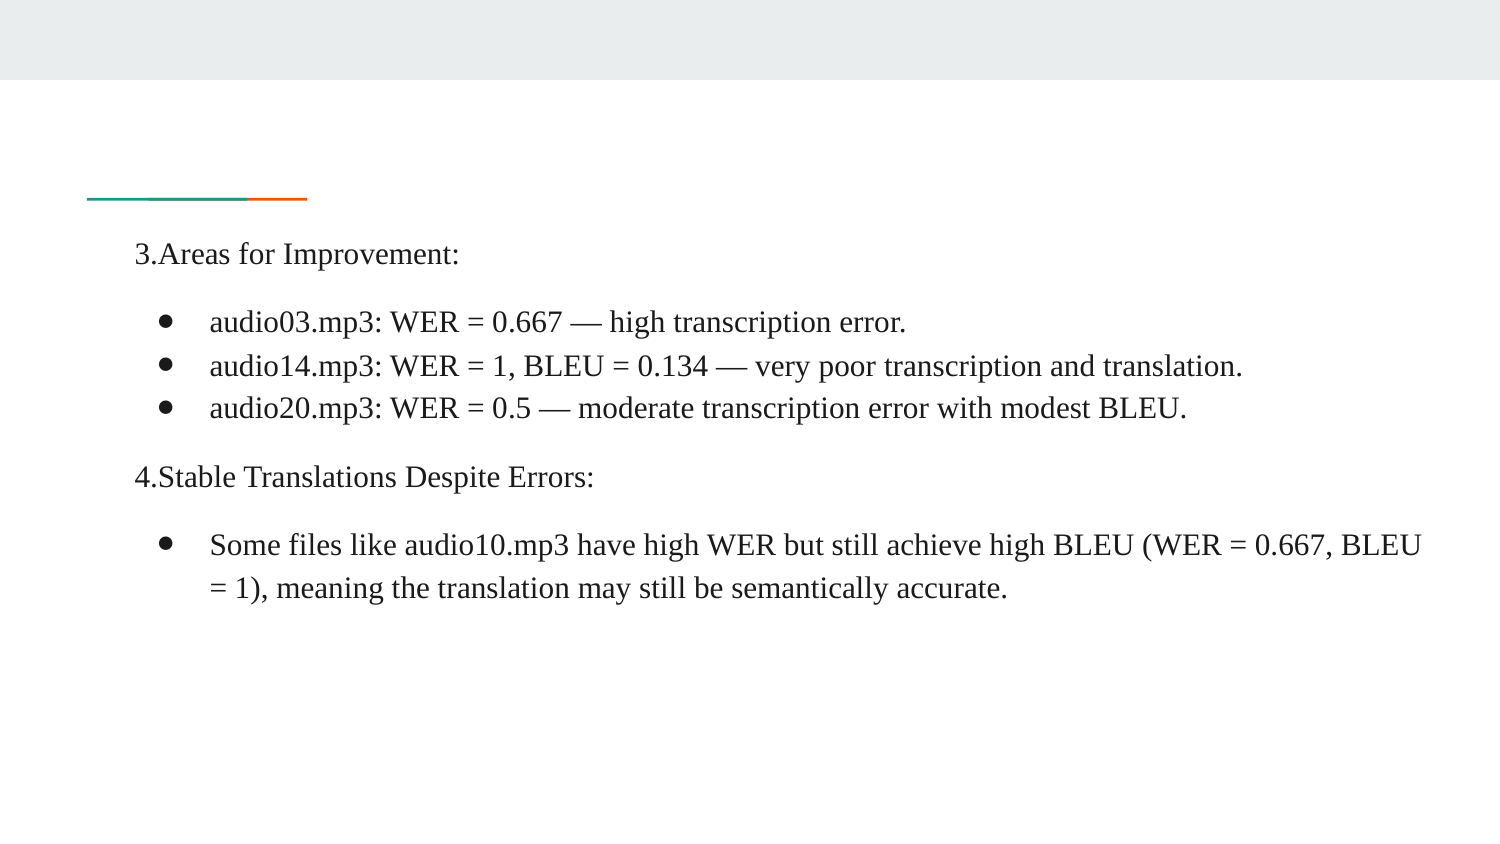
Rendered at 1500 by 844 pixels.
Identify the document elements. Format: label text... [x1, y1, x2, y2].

list 3.Areas for Improvement: audio03.mp3: WER = 0.667 — high transcription error. audio14.mp3: WER = 1, BLEU = 0.134 — very poor transcription and translation. audio20.mp3: WER = 0.5 — moderate transcription error with modest BLEU. 4.Stable Translations Despite Errors: Some files like audio10.mp3 have high WER but still achieve high BLEU (WER = 0.667, BLEU = 1), meaning the translation may still be semantically accurate. [119, 213, 1464, 827]
